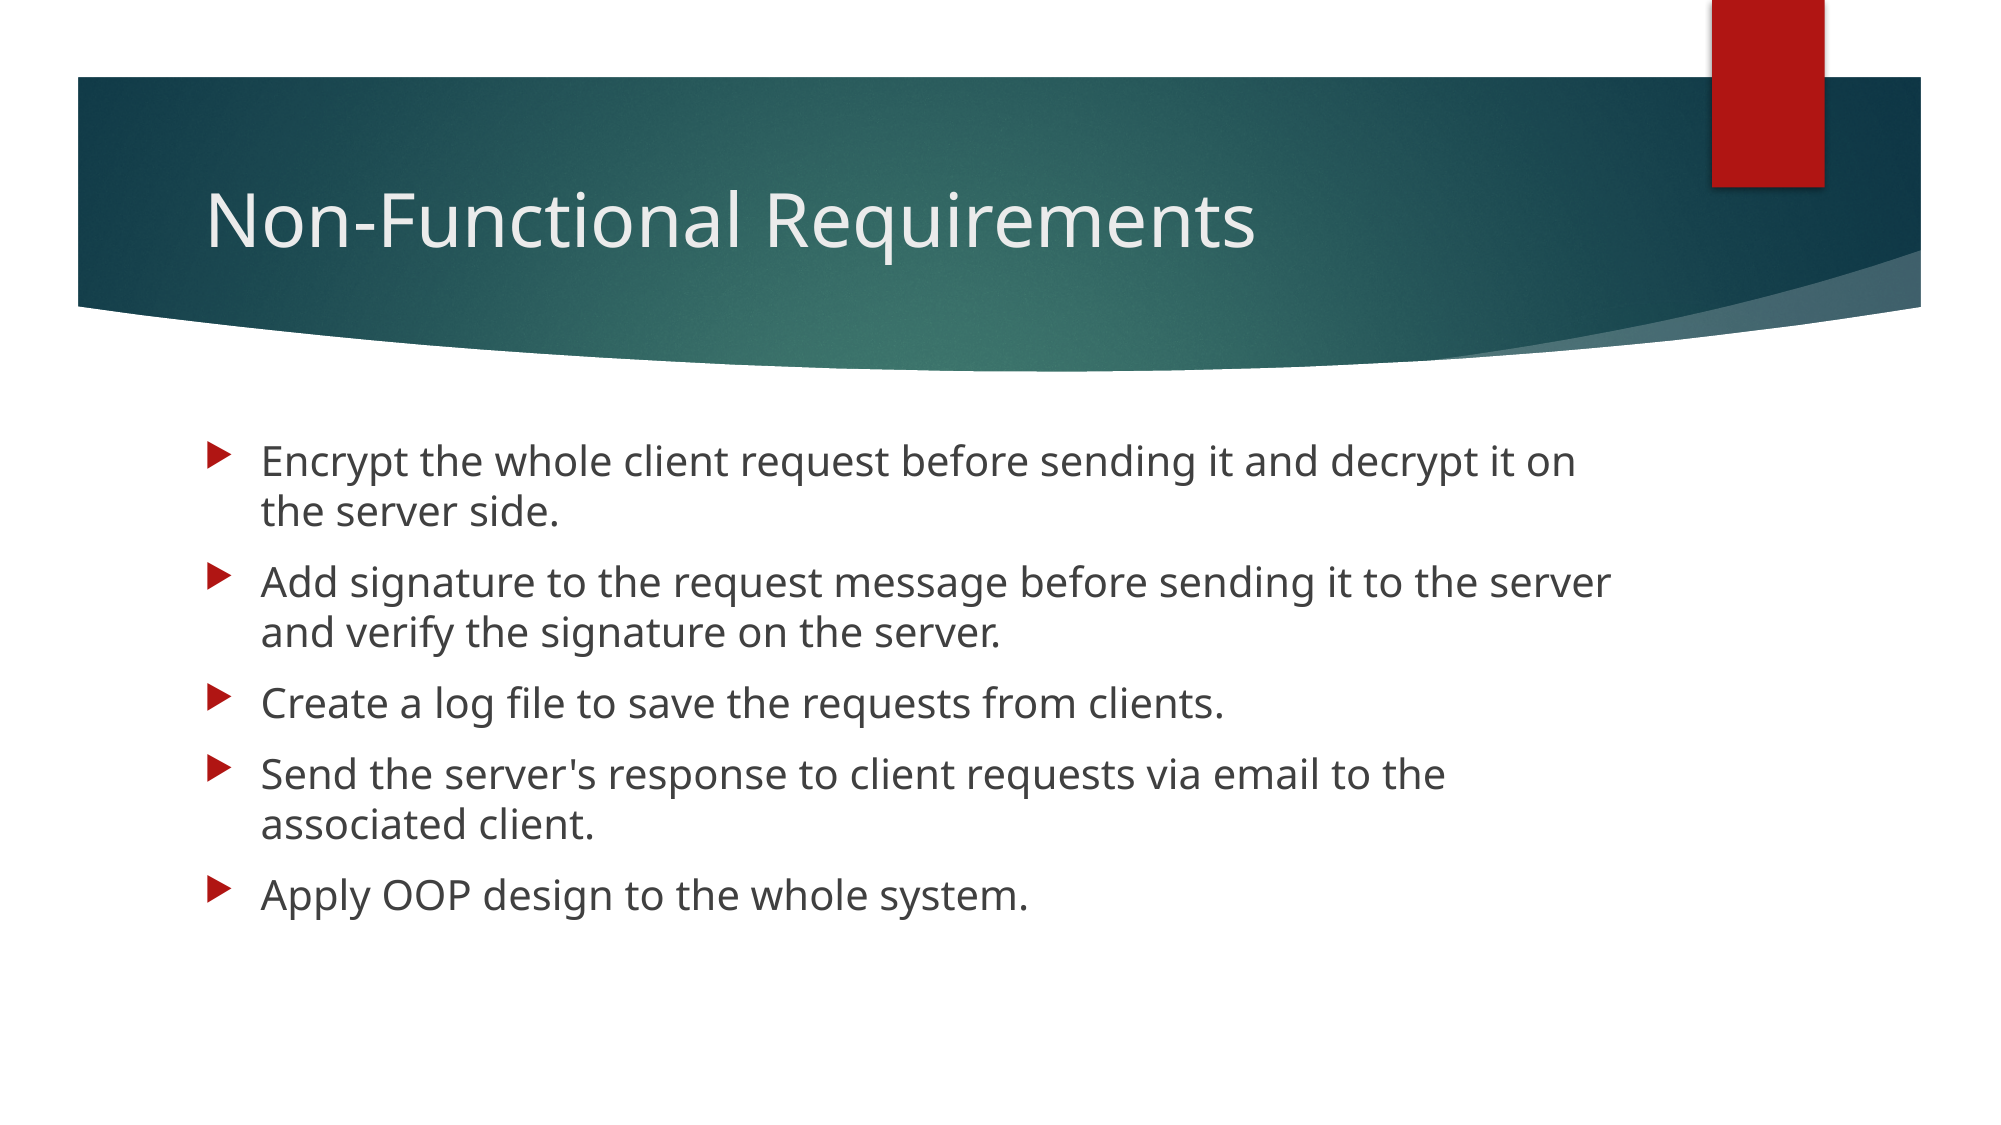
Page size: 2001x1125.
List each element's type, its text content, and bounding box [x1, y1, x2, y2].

title Non-Functional Requirements [189, 159, 1638, 276]
list Encrypt the whole client request before sending it and decrypt it on the server side. Add signature to the request message before sending it to the server and verify the signature on the server. Create a log file to save the requests from clients. Send the server's response to client requests via email to the associated client. Apply OOP design to the whole system. [189, 427, 1638, 988]
